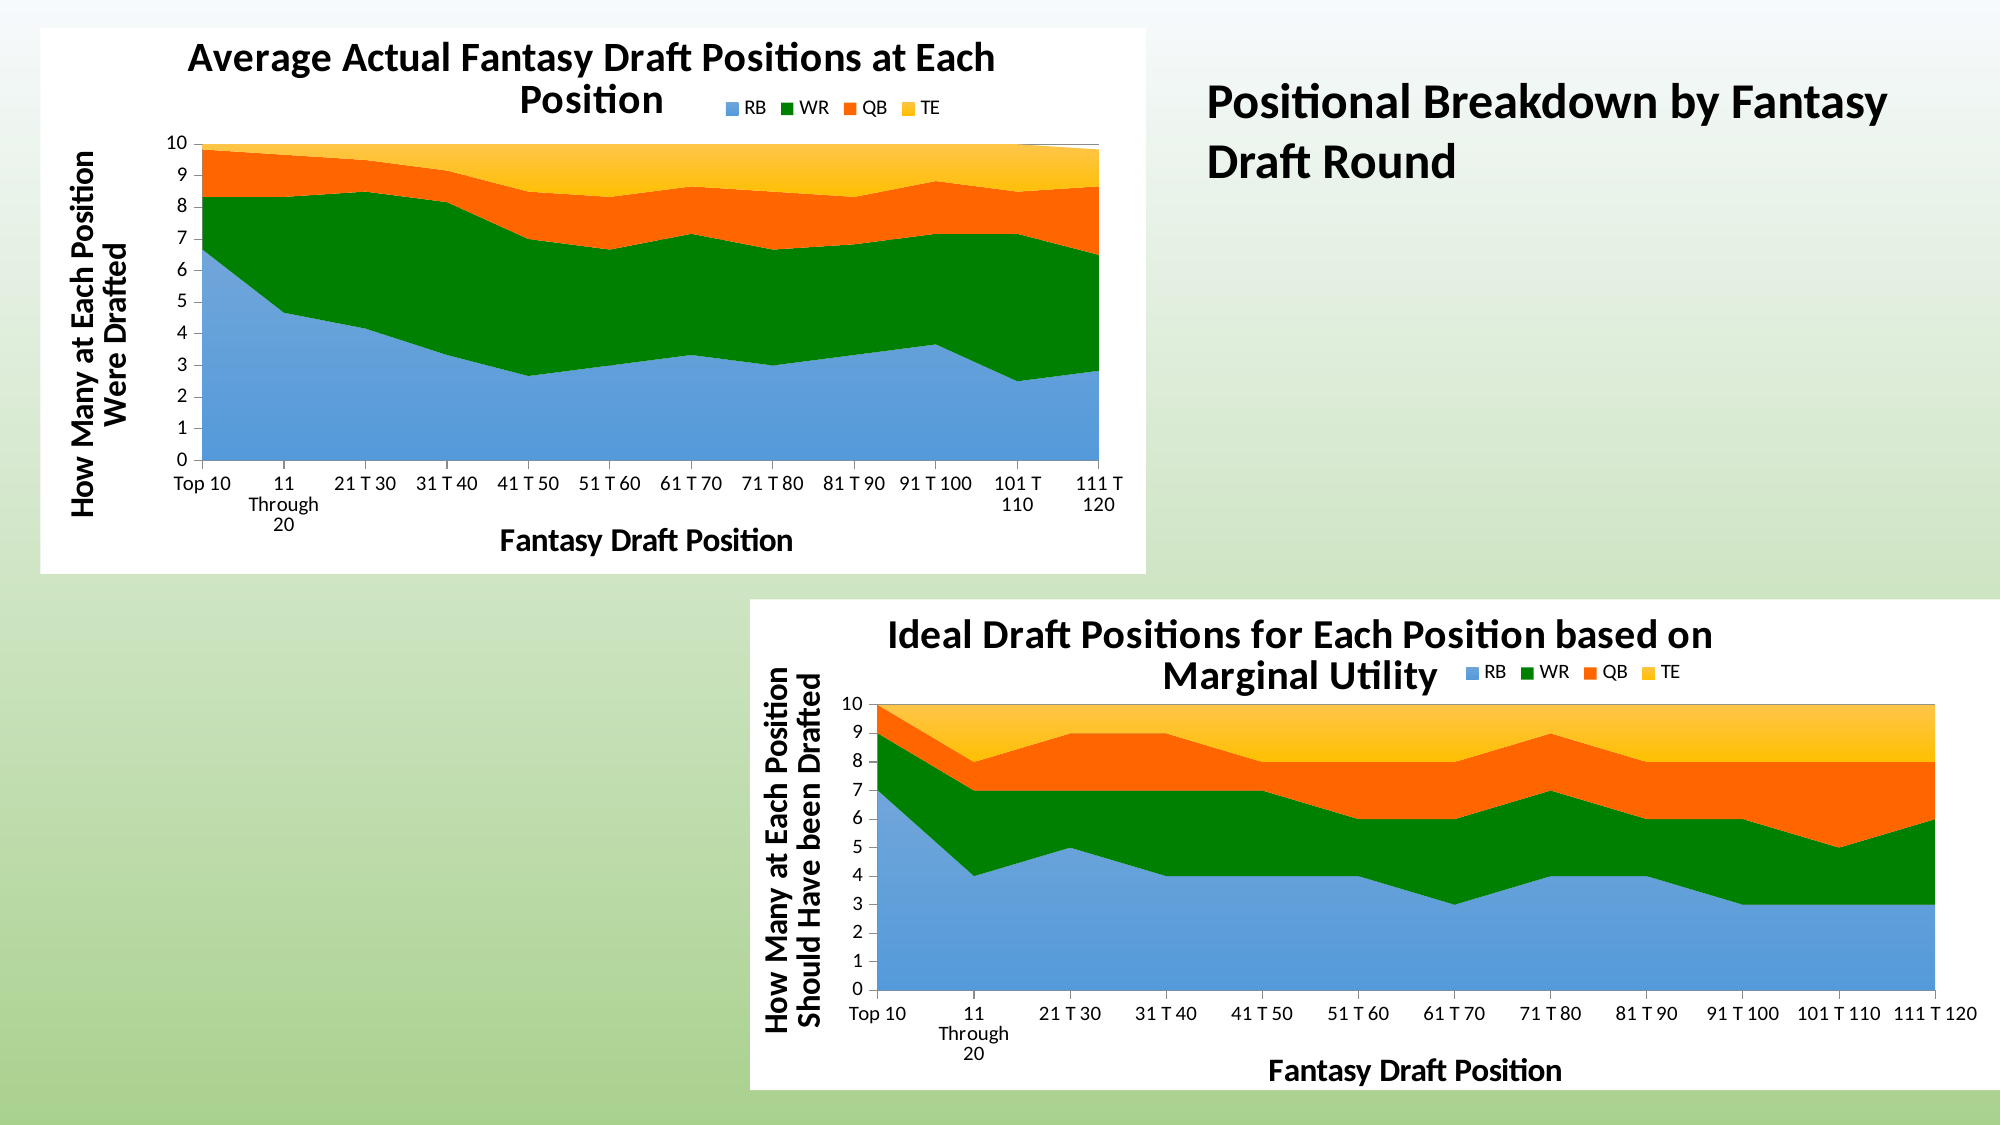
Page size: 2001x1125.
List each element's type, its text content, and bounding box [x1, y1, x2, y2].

chart [40, 27, 1146, 574]
text_box Positional Breakdown by Fantasy Draft Round [1192, 61, 2000, 197]
chart [749, 599, 2000, 1099]
